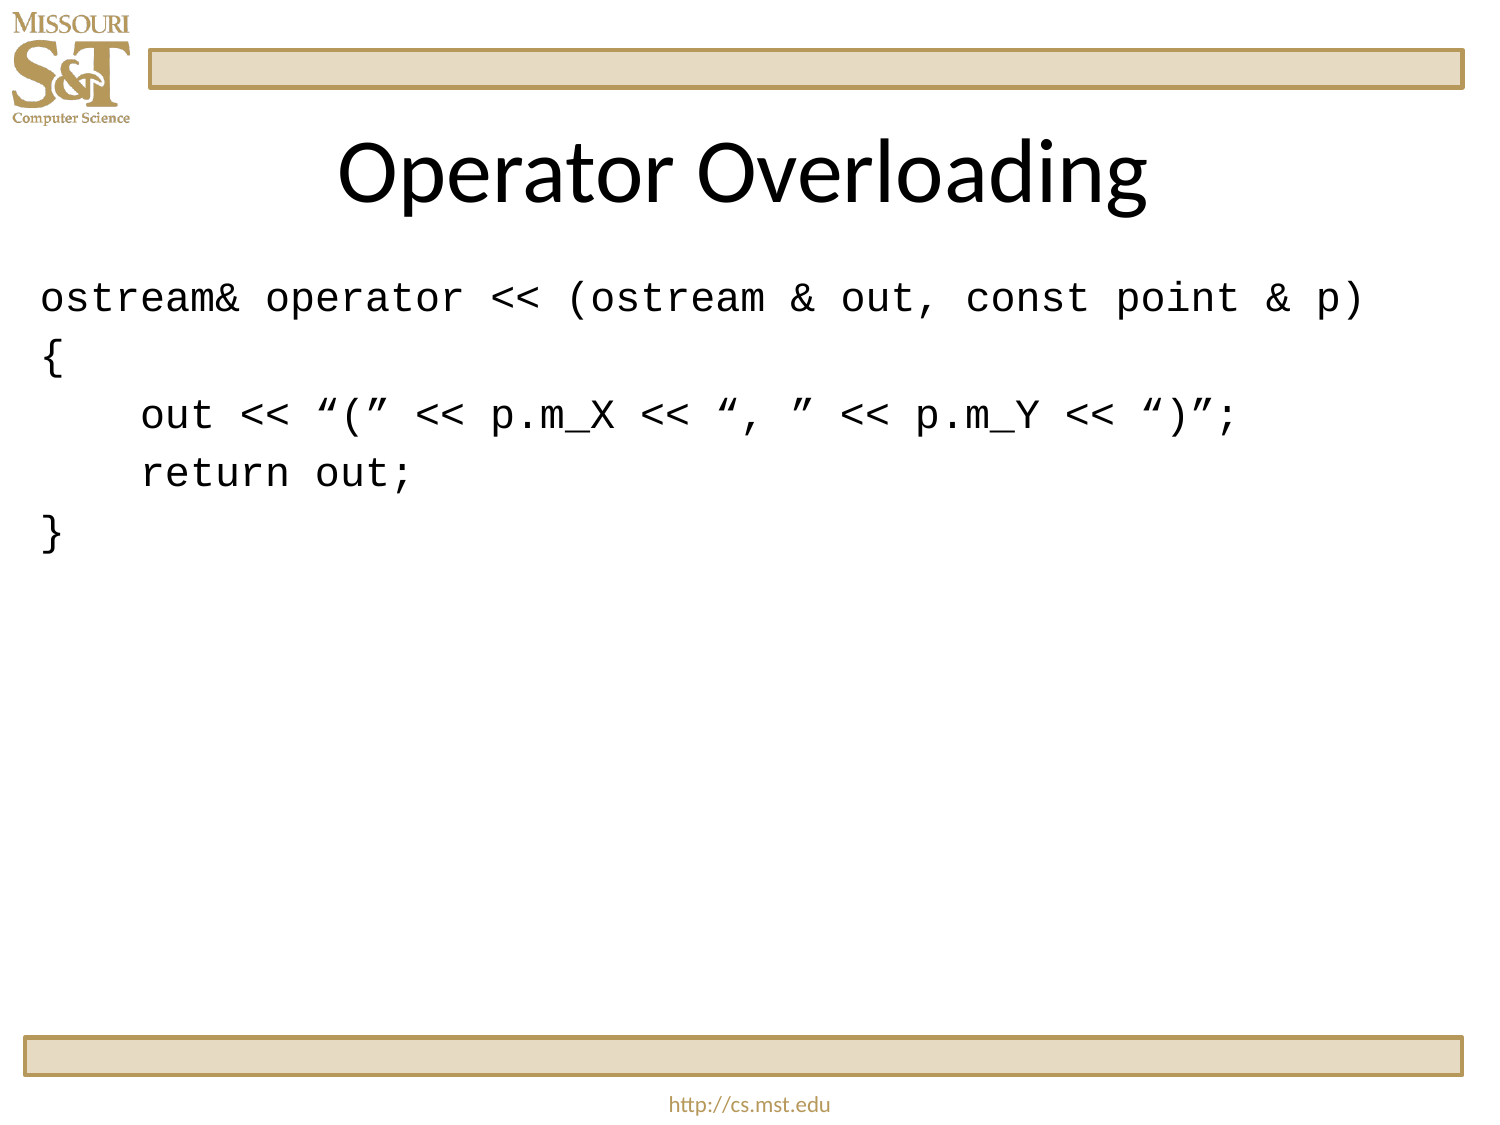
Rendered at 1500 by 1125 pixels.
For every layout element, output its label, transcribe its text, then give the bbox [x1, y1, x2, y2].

list ostream& operator << (ostream & out, const point & p) { out << “(” << p.m_X << “, ” << p.m_Y << “)”; return out; } [24, 262, 1463, 1005]
picture [12, 12, 130, 126]
title Operator Overloading [24, 99, 1463, 233]
